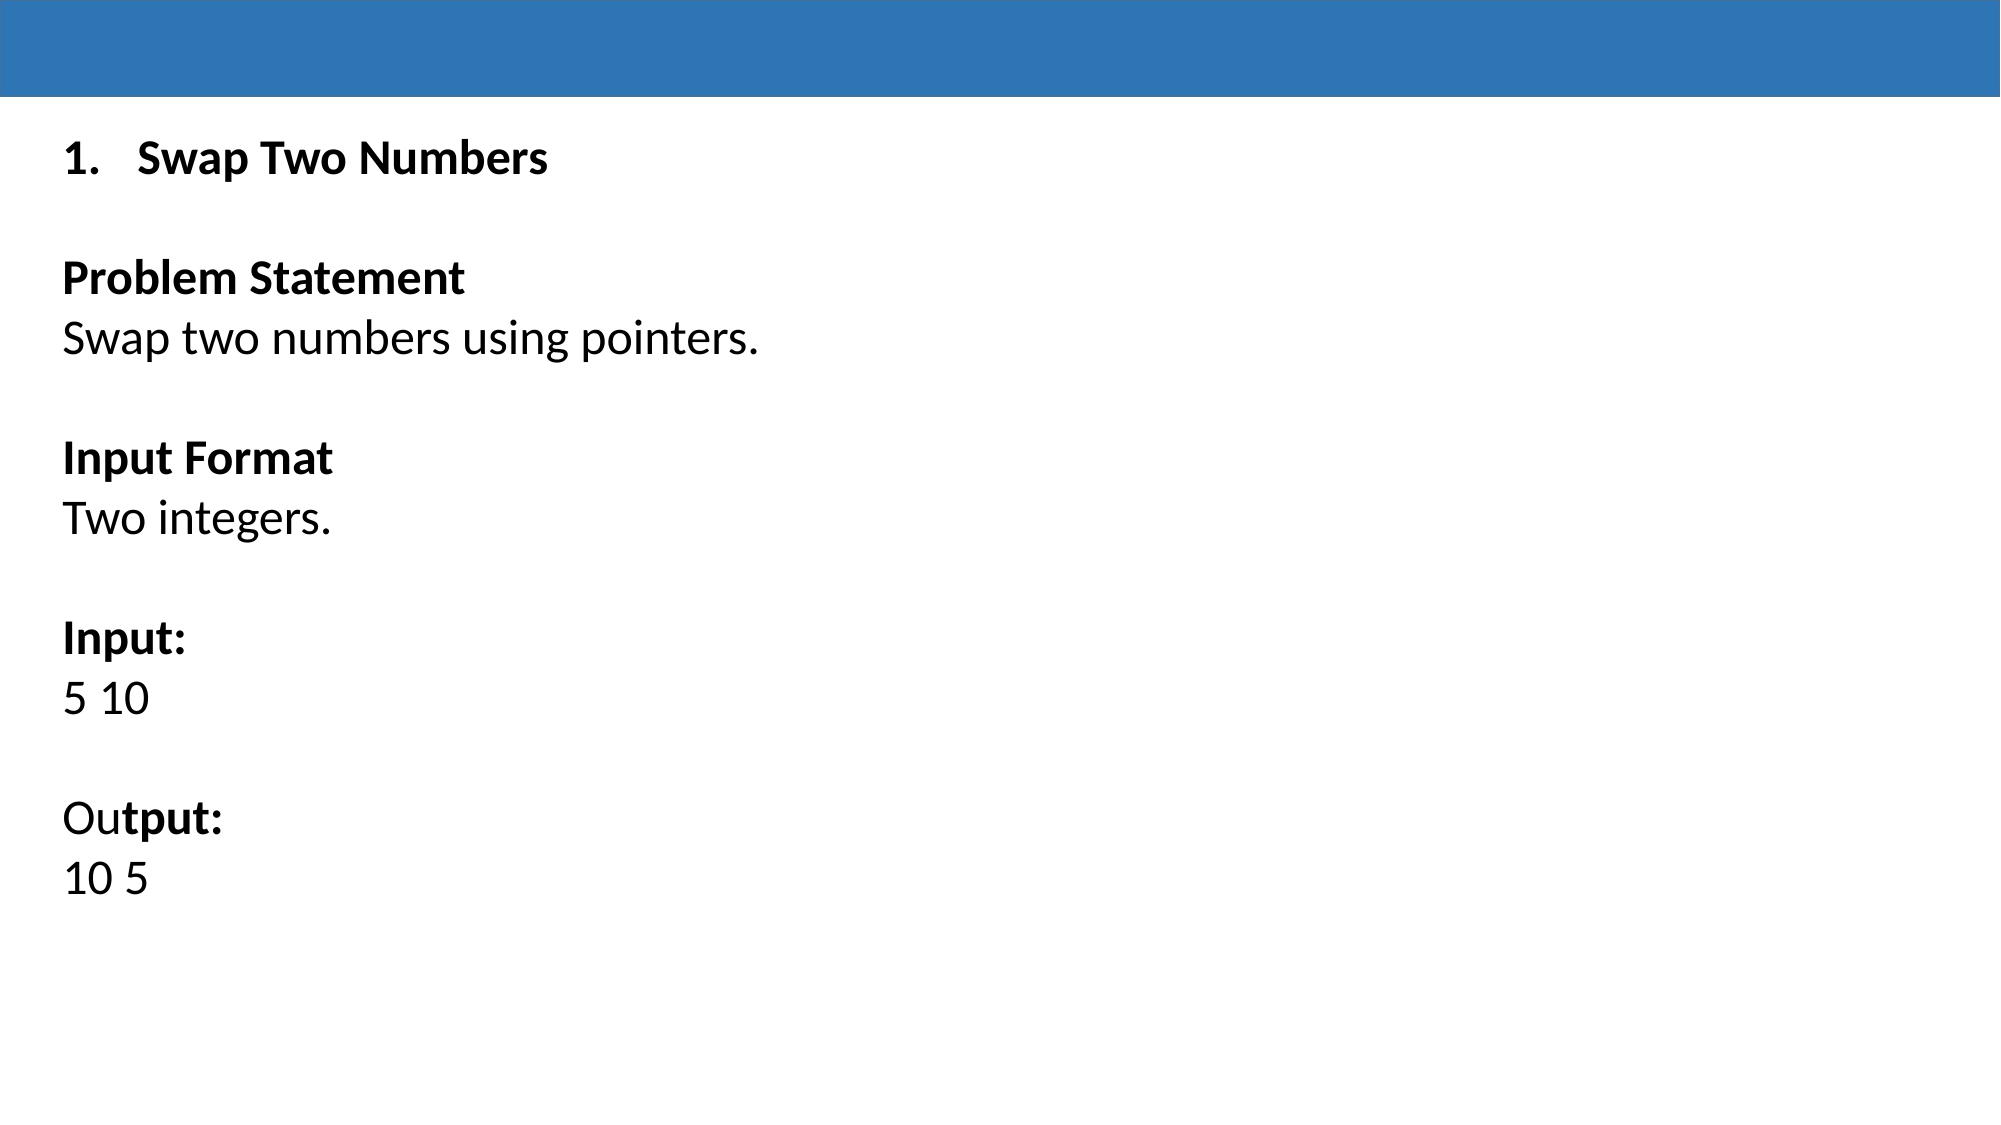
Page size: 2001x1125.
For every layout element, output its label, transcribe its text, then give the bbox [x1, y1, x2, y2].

text_box [0, 0, 2000, 97]
text_box Swap Two Numbers Problem Statement Swap two numbers using pointers. Input Format Two integers. Input: 5 10 Output: 10 5 [47, 117, 1663, 913]
